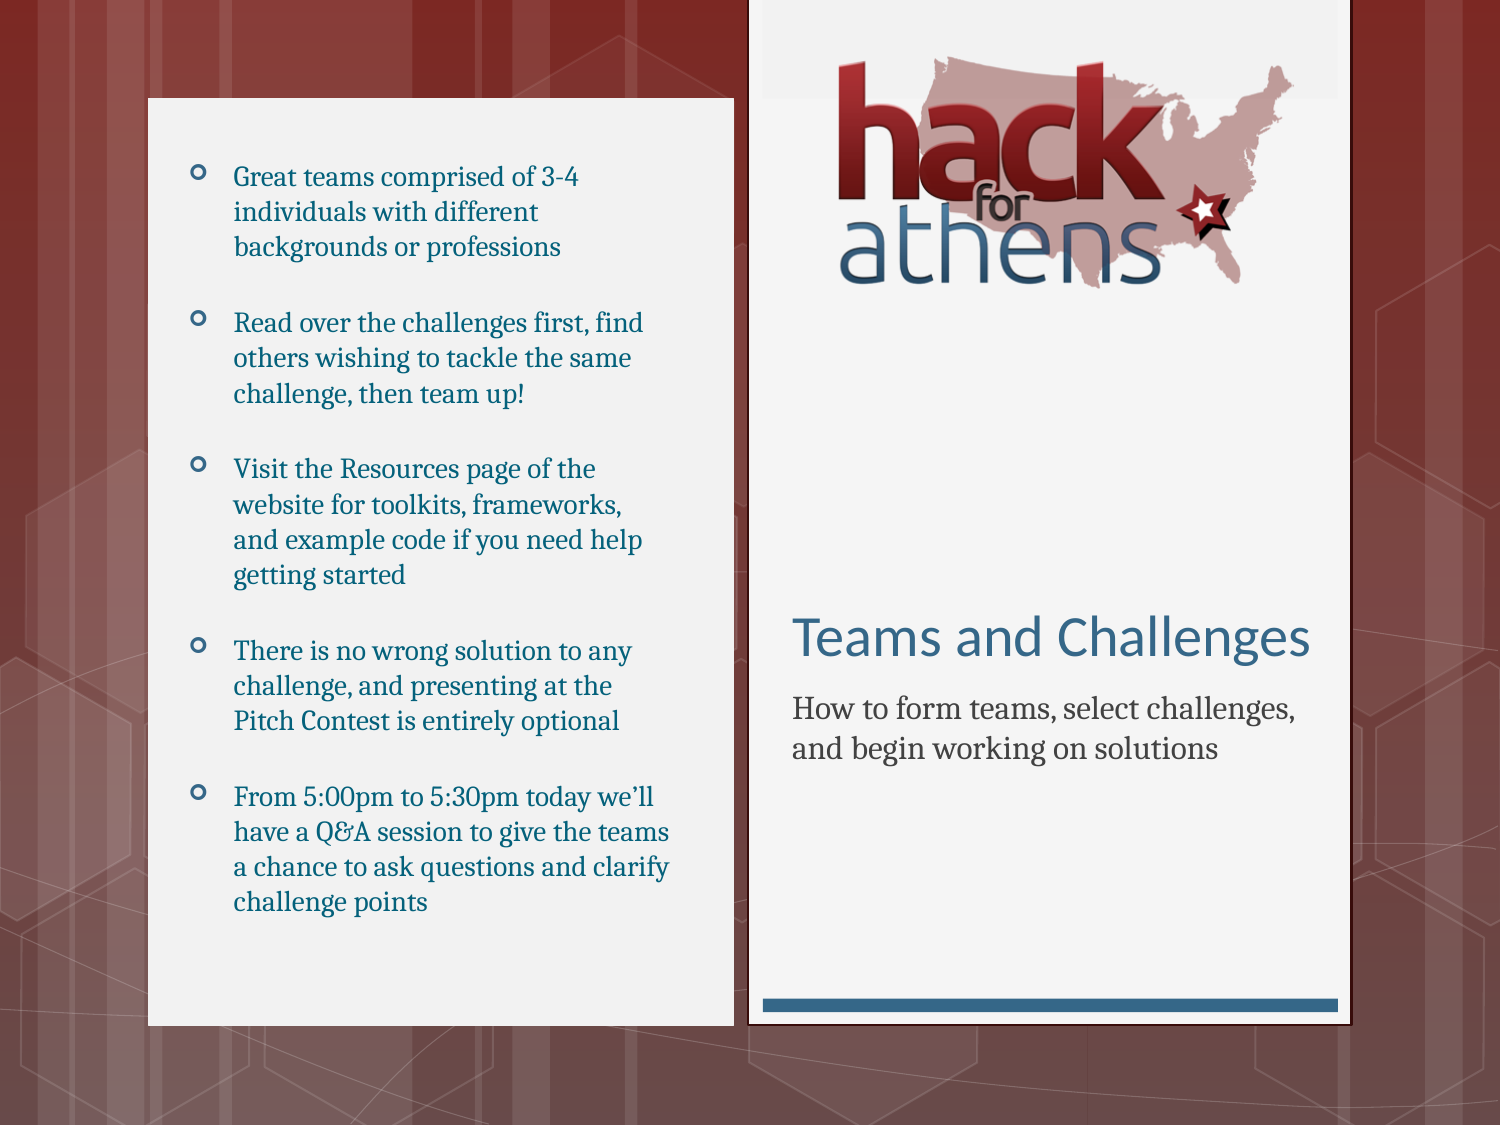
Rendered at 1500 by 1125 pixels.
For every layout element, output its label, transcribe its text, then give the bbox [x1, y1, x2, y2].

list Great teams comprised of 3-4 individuals with different backgrounds or professions Read over the challenges first, find others wishing to tackle the same challenge, then team up! Visit the Resources page of the website for toolkits, frameworks, and example code if you need help getting started There is no wrong solution to any challenge, and presenting at the Pitch Contest is entirely optional From 5:00pm to 5:30pm today we’ll have a Q&A session to give the teams a chance to ask questions and clarify challenge points [162, 149, 688, 975]
list How to form teams, select challenges, and begin working on solutions [776, 678, 1319, 928]
picture [759, 24, 1423, 327]
title Teams and Challenges [777, 435, 1338, 676]
